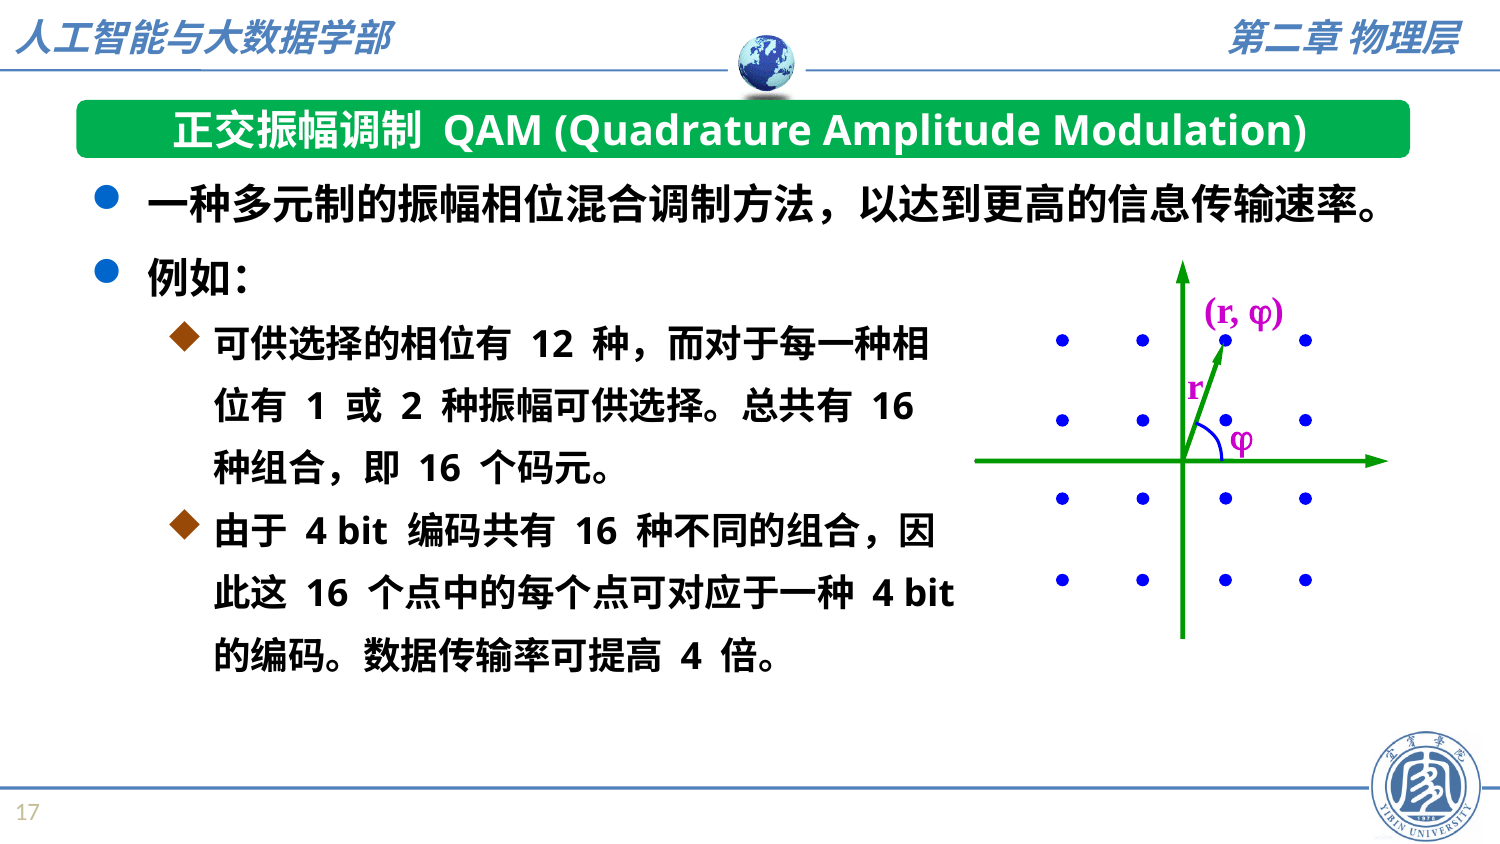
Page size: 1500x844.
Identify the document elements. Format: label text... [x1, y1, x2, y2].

list 正交振幅调制 QAM (Quadrature Amplitude Modulation) [124, 99, 1367, 158]
slide_number 17 [0, 787, 350, 833]
list 一种多元制的振幅相位混合调制方法，以达到更高的信息传输速率。 [76, 158, 1410, 712]
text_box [974, 259, 1389, 639]
text_box 例如： 可供选择的相位有 12 种，而对于每一种相位有 1 或 2 种振幅可供选择。总共有 16 种组合，即 16 个码元。 由于 4 bit 编码共有 16 种不同的组合，因此这 16 个点中的每个点可对应于一种 4 bit 的编码。数据传输率可提高 4 倍。 [76, 232, 975, 688]
picture [736, 33, 796, 99]
